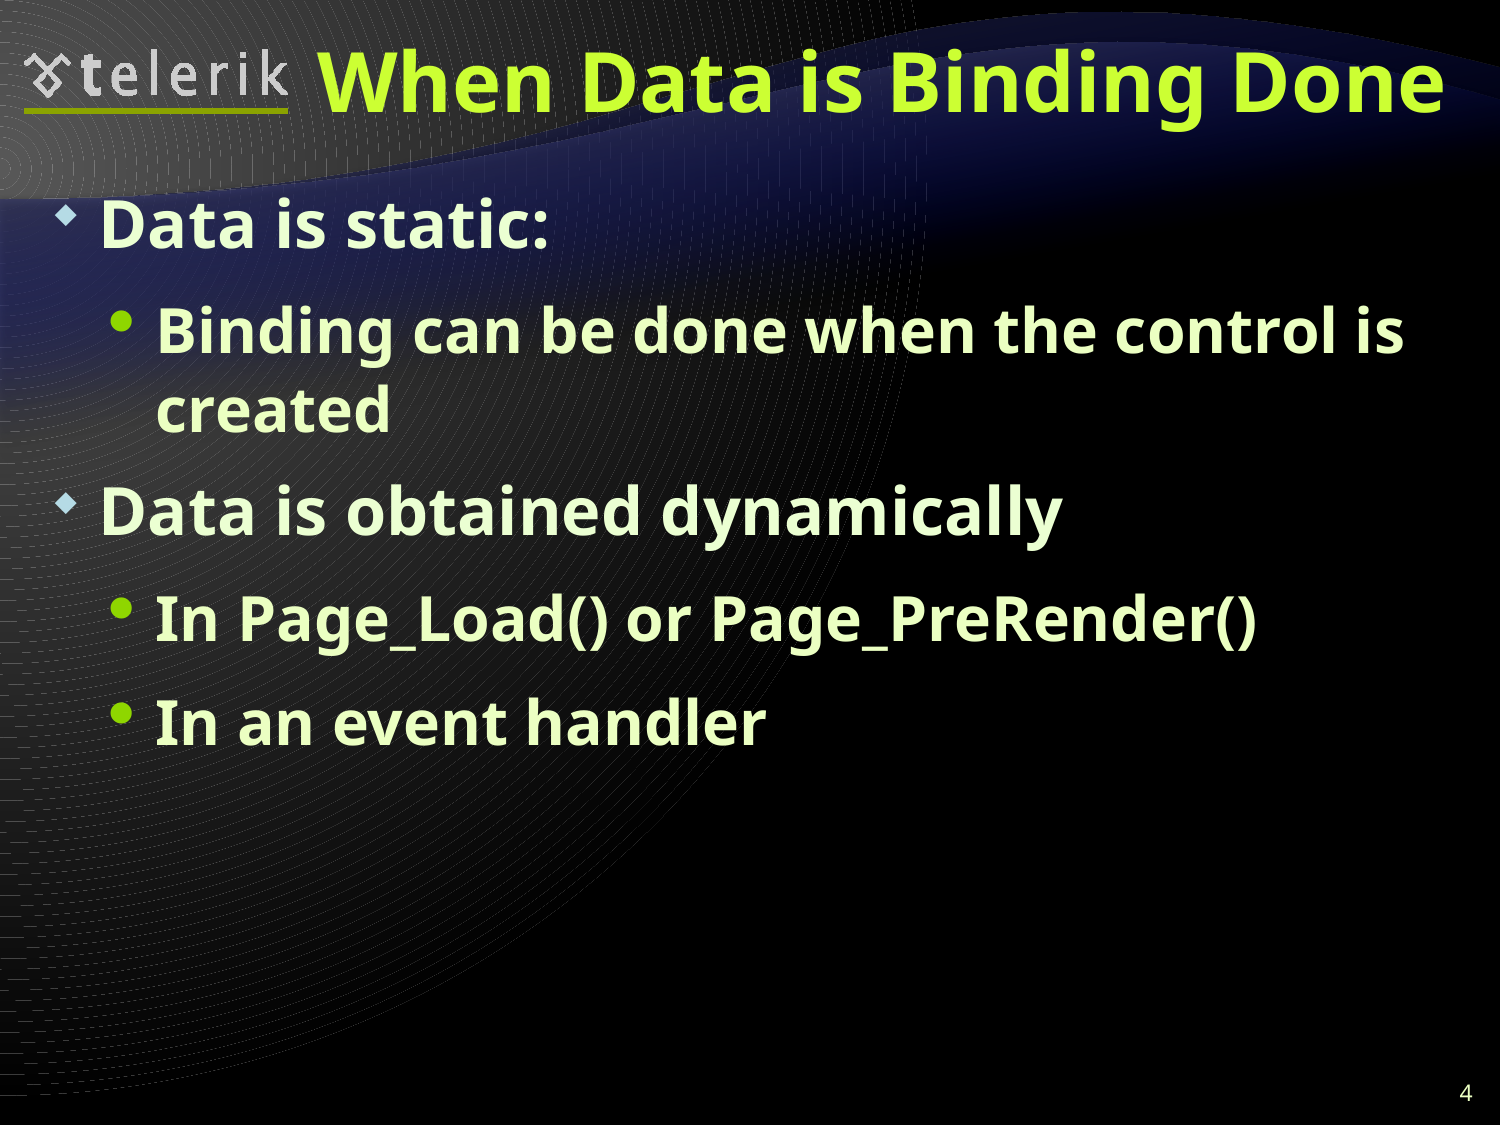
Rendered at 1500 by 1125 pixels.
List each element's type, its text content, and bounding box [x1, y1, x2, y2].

picture [24, 49, 288, 114]
list Data is static: Binding can be done when the control is created Data is obtained dynamically In Page_Load() or Page_PreRender() In an event handler [37, 174, 1463, 1100]
title When Data is Binding Done [300, 12, 1463, 163]
slide_number 4 [1412, 1074, 1488, 1113]
